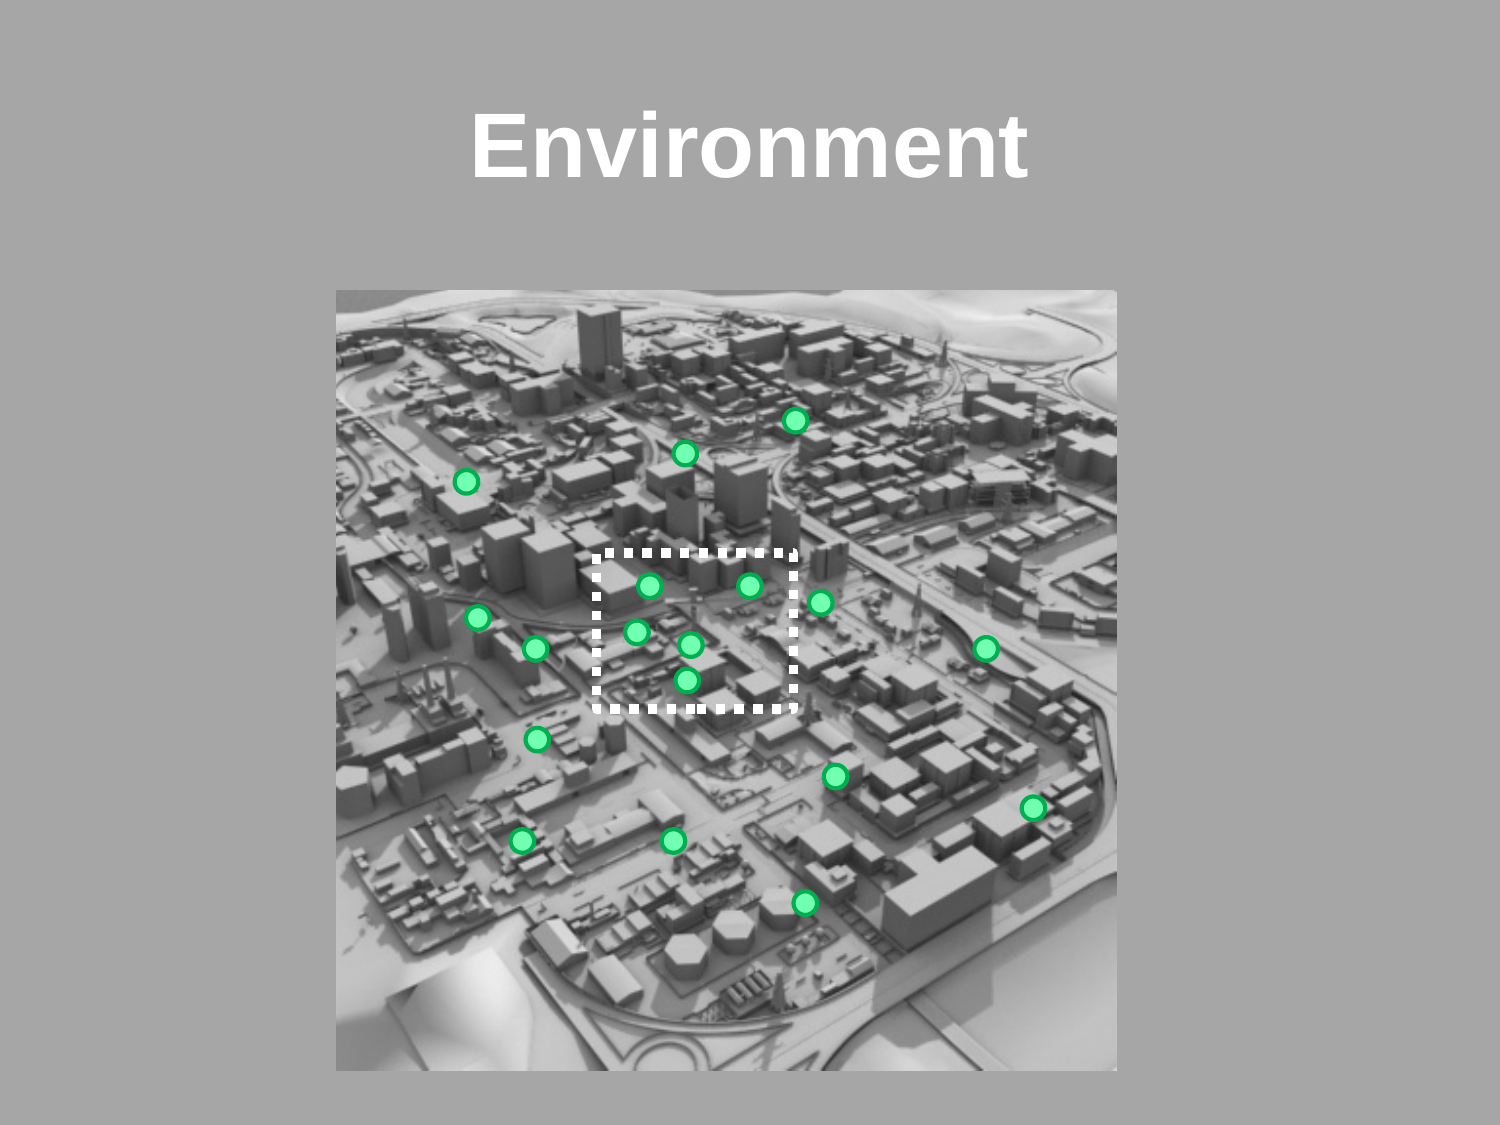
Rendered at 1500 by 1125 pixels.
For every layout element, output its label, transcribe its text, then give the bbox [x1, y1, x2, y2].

picture [336, 290, 1117, 1071]
title Environment [75, 46, 1425, 235]
